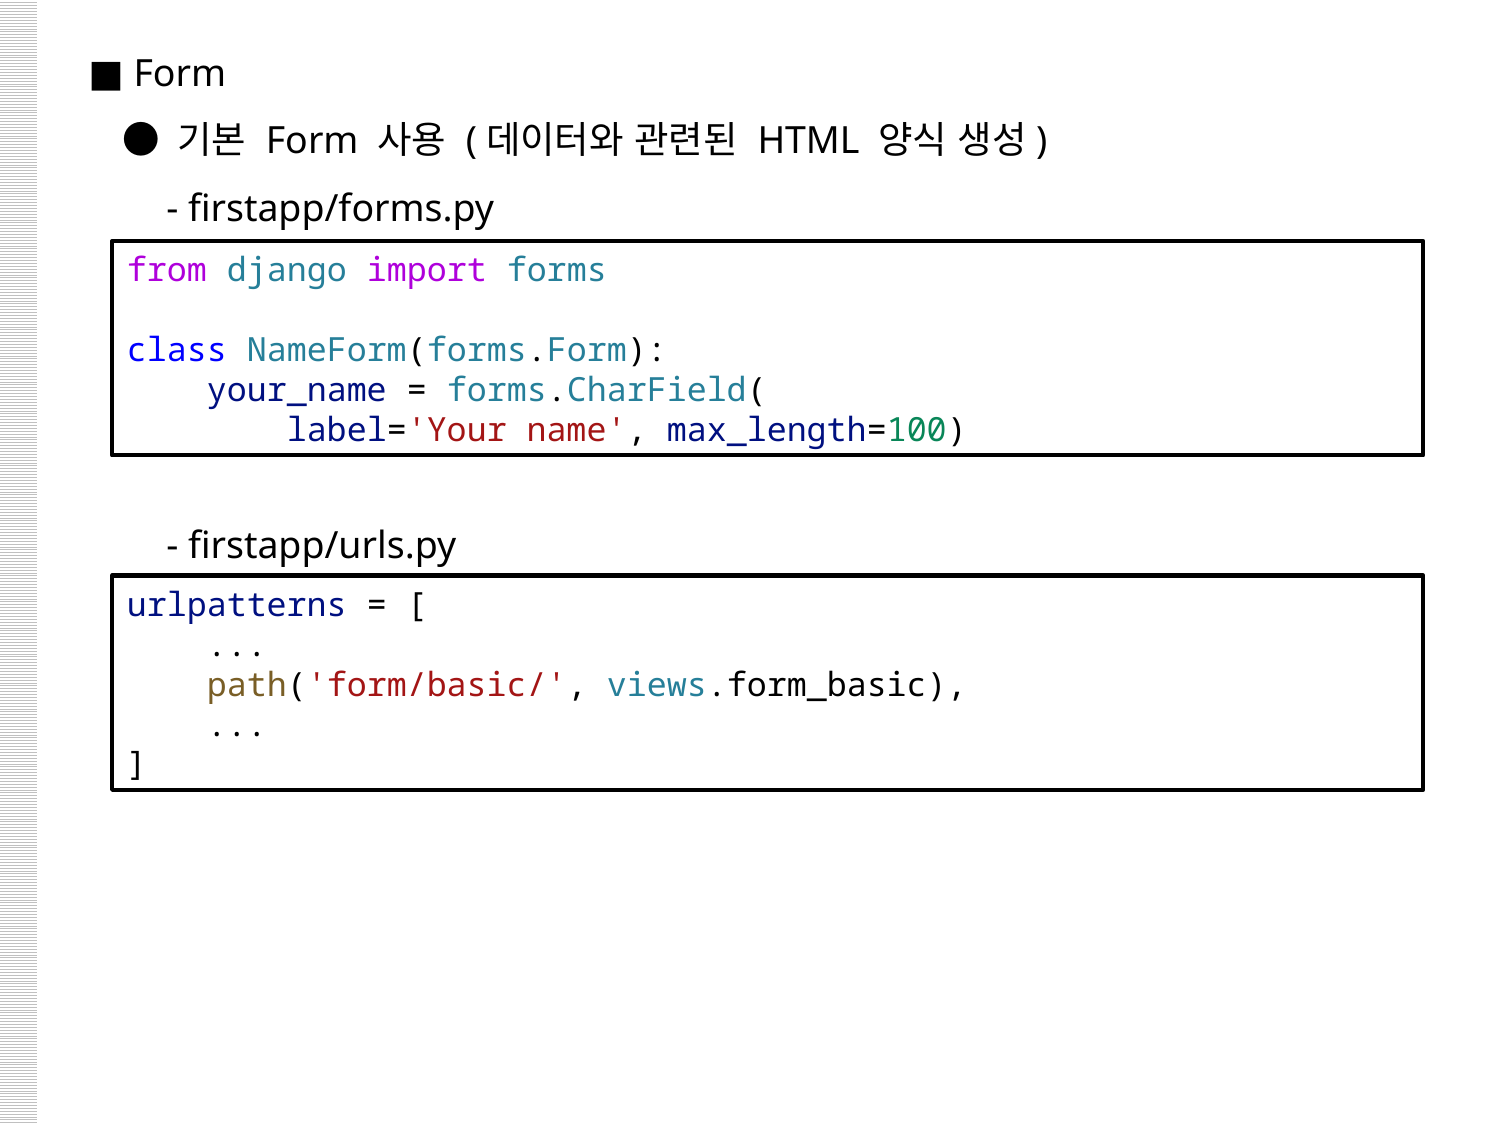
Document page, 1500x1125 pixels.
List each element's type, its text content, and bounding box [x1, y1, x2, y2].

text_box ■ Form ● 기본 Form 사용 (데이터와 관련된 HTML 양식 생성) - firstapp/forms.py - firstapp/urls.py [73, 19, 1063, 574]
text_box from django import forms class NameForm(forms.Form): your_name = forms.CharField( label='Your name', max_length=100) [110, 239, 1425, 457]
text_box urlpatterns = [ ... path('form/basic/', views.form_basic), ... ] [110, 573, 1425, 792]
